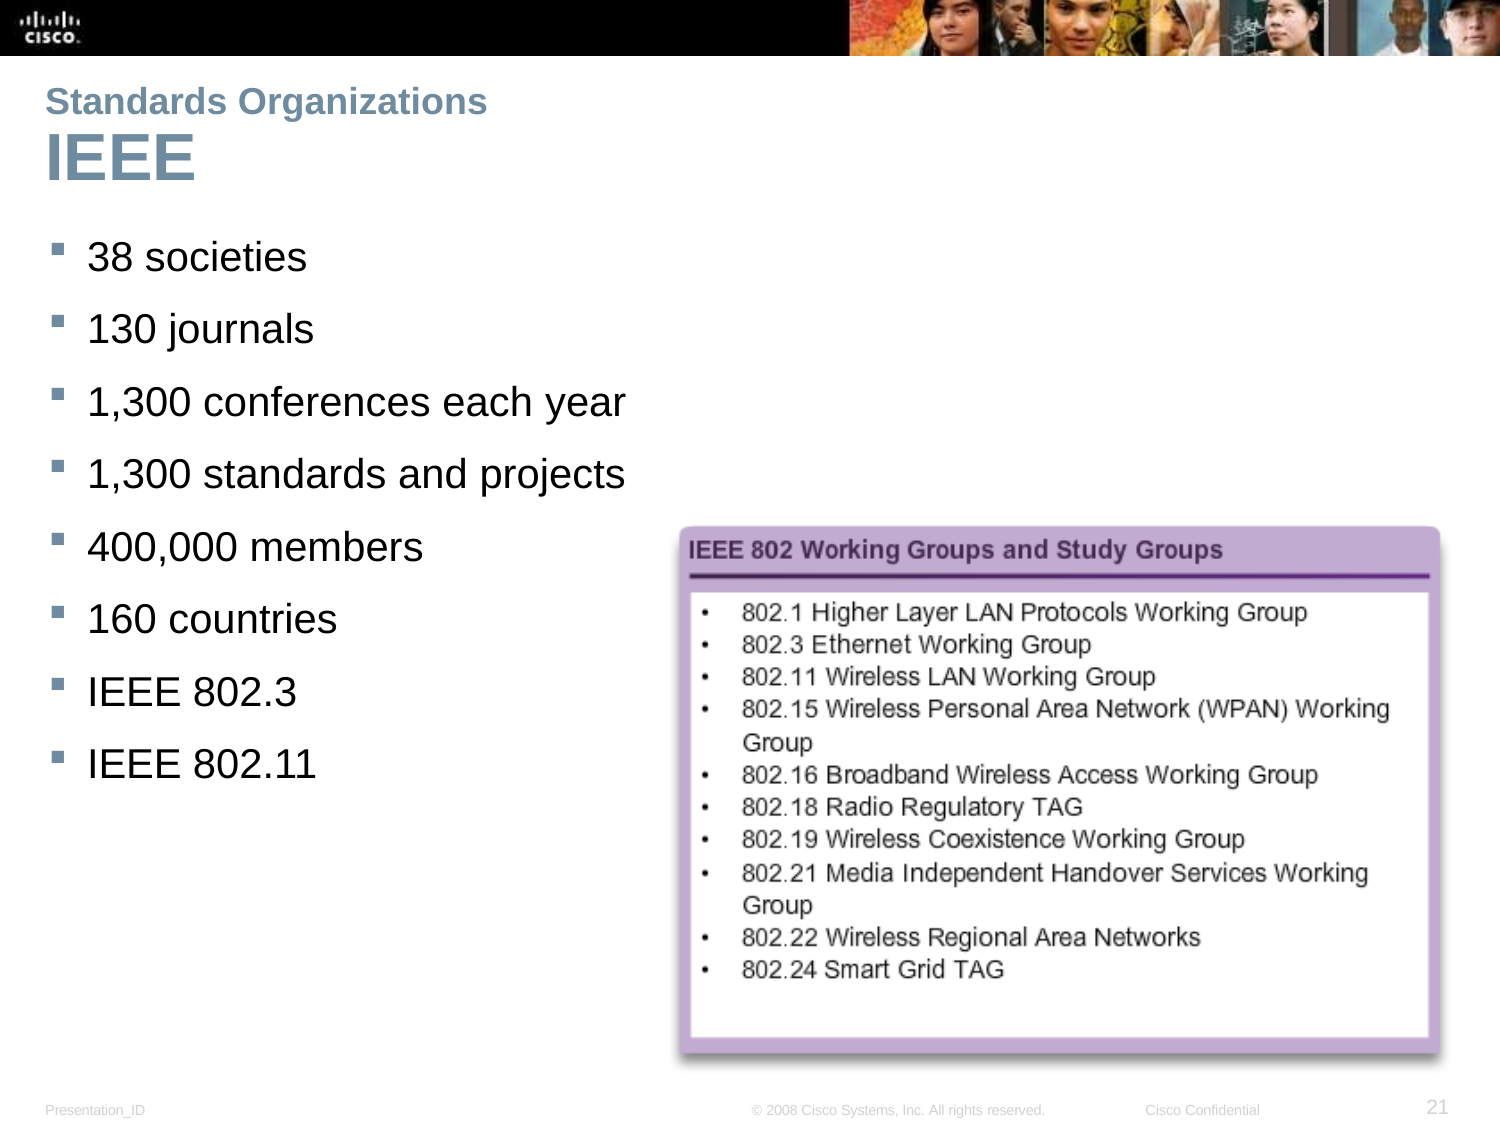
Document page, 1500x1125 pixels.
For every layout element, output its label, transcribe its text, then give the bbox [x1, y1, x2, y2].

slide_number © 2008 Cisco Systems, Inc. All rights reserved. [749, 1100, 1058, 1125]
text_box Standards Organizations [43, 75, 492, 123]
text_box Cisco Confidential [1143, 1100, 1264, 1119]
text_box 38 societies 130 journals 1,300 conferences each year 1,300 standards and projects 400,000 members 160 countries IEEE 802.3 IEEE 802.11 [46, 204, 627, 788]
title IEEE [43, 111, 200, 302]
text_box [669, 525, 1453, 1076]
picture [0, 0, 1500, 56]
slide_number 21 [1422, 1093, 1454, 1125]
footer Presentation_ID [43, 1100, 151, 1125]
